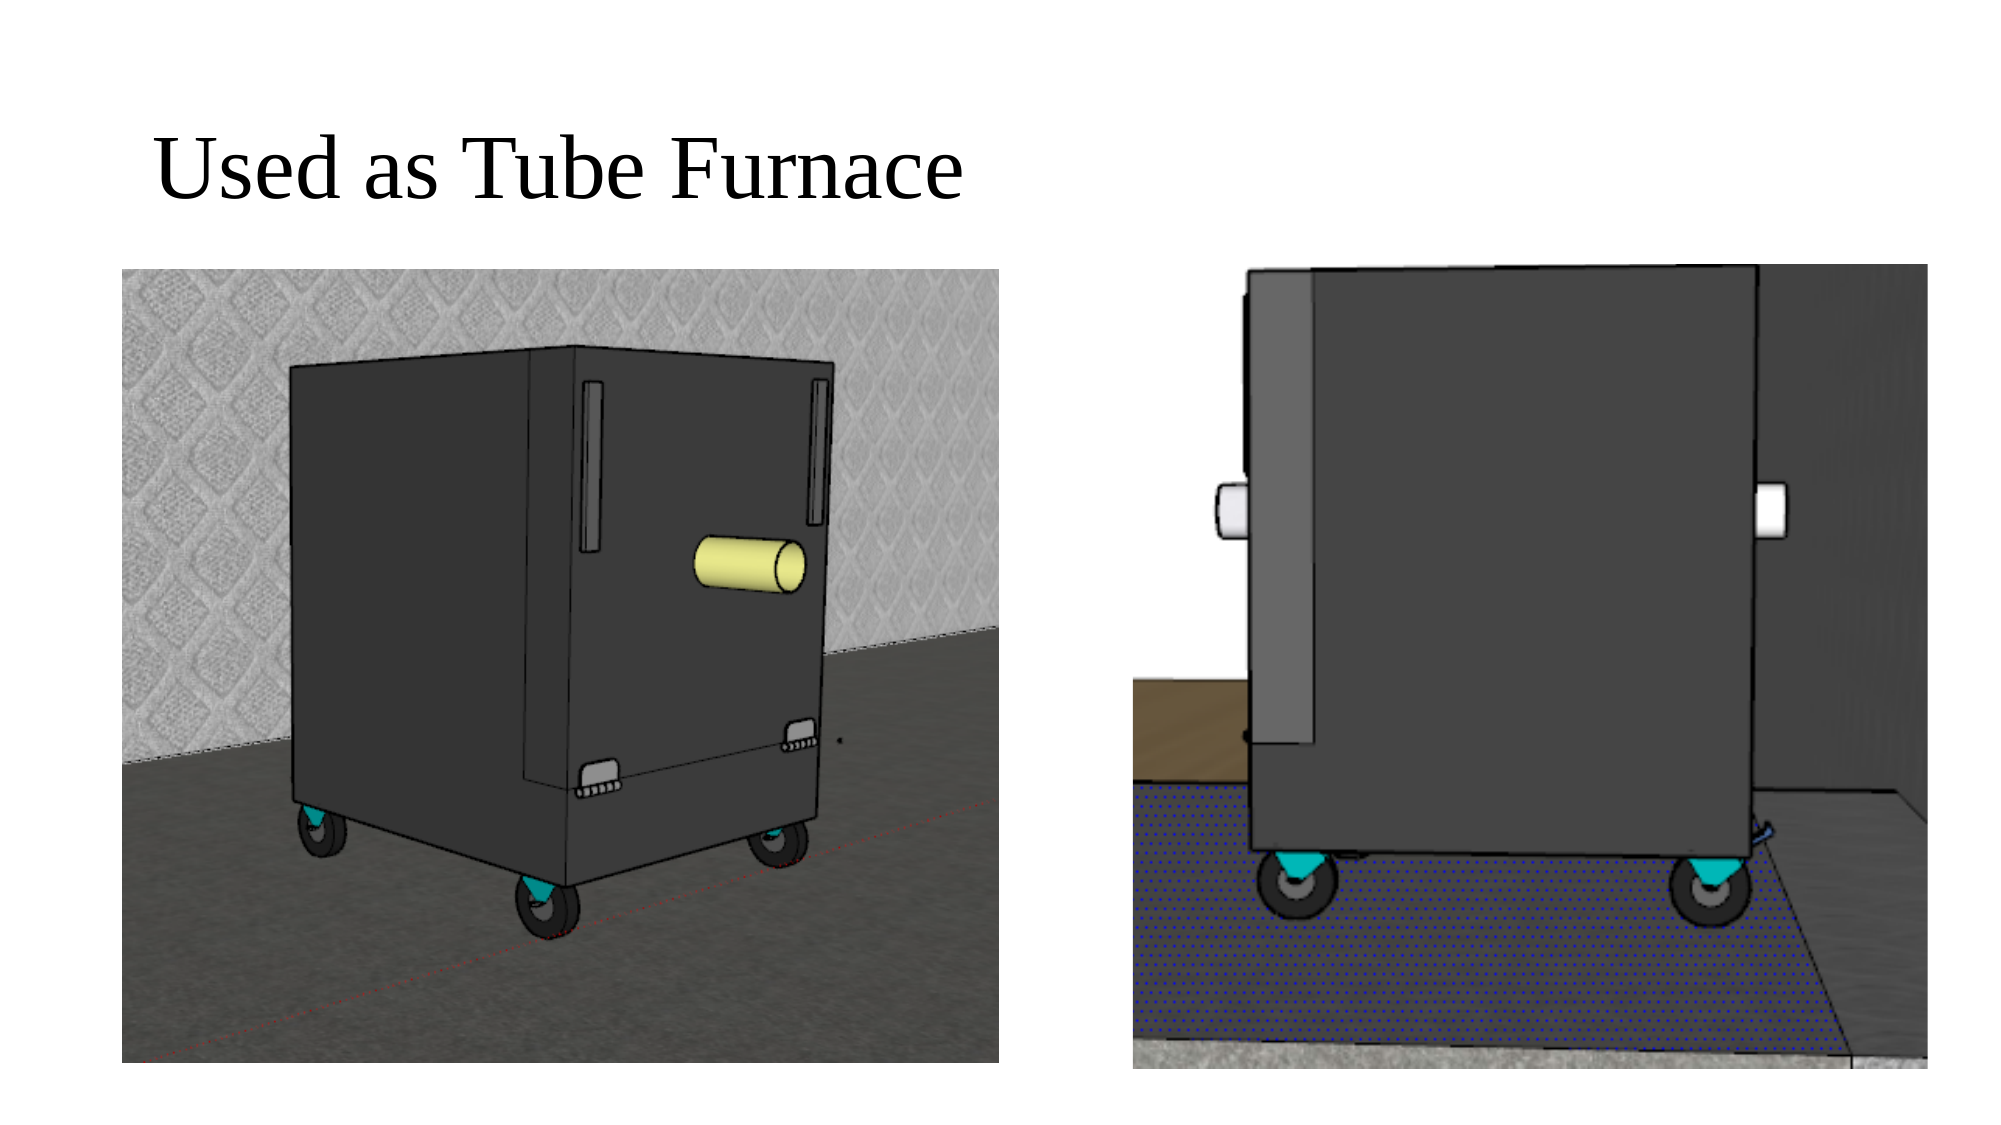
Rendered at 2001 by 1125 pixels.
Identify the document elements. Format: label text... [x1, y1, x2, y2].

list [122, 269, 999, 1063]
title Used as Tube Furnace [137, 59, 1863, 278]
picture [1132, 264, 1928, 1069]
